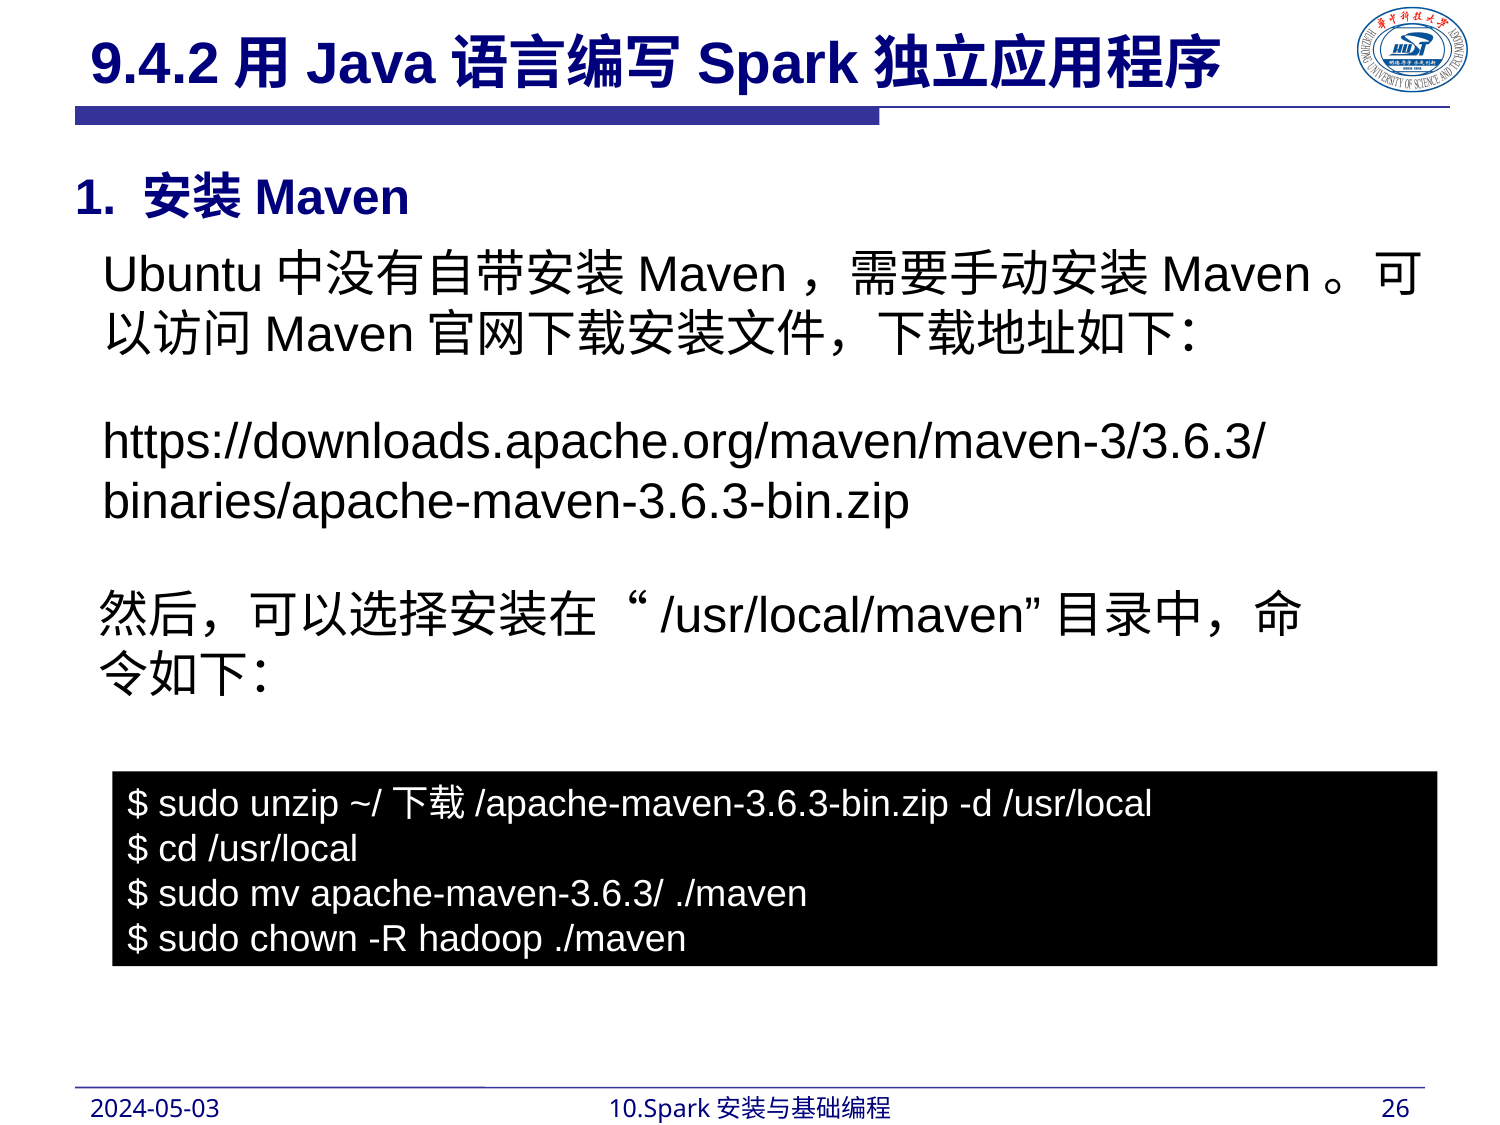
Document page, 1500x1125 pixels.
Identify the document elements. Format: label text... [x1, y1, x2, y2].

text_box 1. 安装Maven [60, 156, 425, 232]
slide_number 26 [1100, 1084, 1425, 1125]
text_box Ubuntu中没有自带安装Maven，需要手动安装Maven。可以访问Maven官网下载安装文件，下载地址如下： [87, 233, 1463, 369]
text_box https://downloads.apache.org/maven/maven-3/3.6.3/binaries/apache-maven-3.6.3-bin.zip [87, 401, 1463, 536]
text_box $ sudo unzip ~/下载/apache-maven-3.6.3-bin.zip -d /usr/local $ cd /usr/local $ sudo mv apache-maven-3.6.3/ ./maven $ sudo chown -R hadoop ./maven [112, 771, 1438, 967]
title 9.4.2用Java语言编写Spark独立应用程序 [75, 9, 1388, 112]
text_box 然后，可以选择安装在“/usr/local/maven”目录中，命令如下： [83, 574, 1363, 710]
footer 10.Spark安装与基础编程 [512, 1084, 988, 1125]
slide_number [75, 1084, 400, 1125]
picture [1350, 0, 1475, 99]
